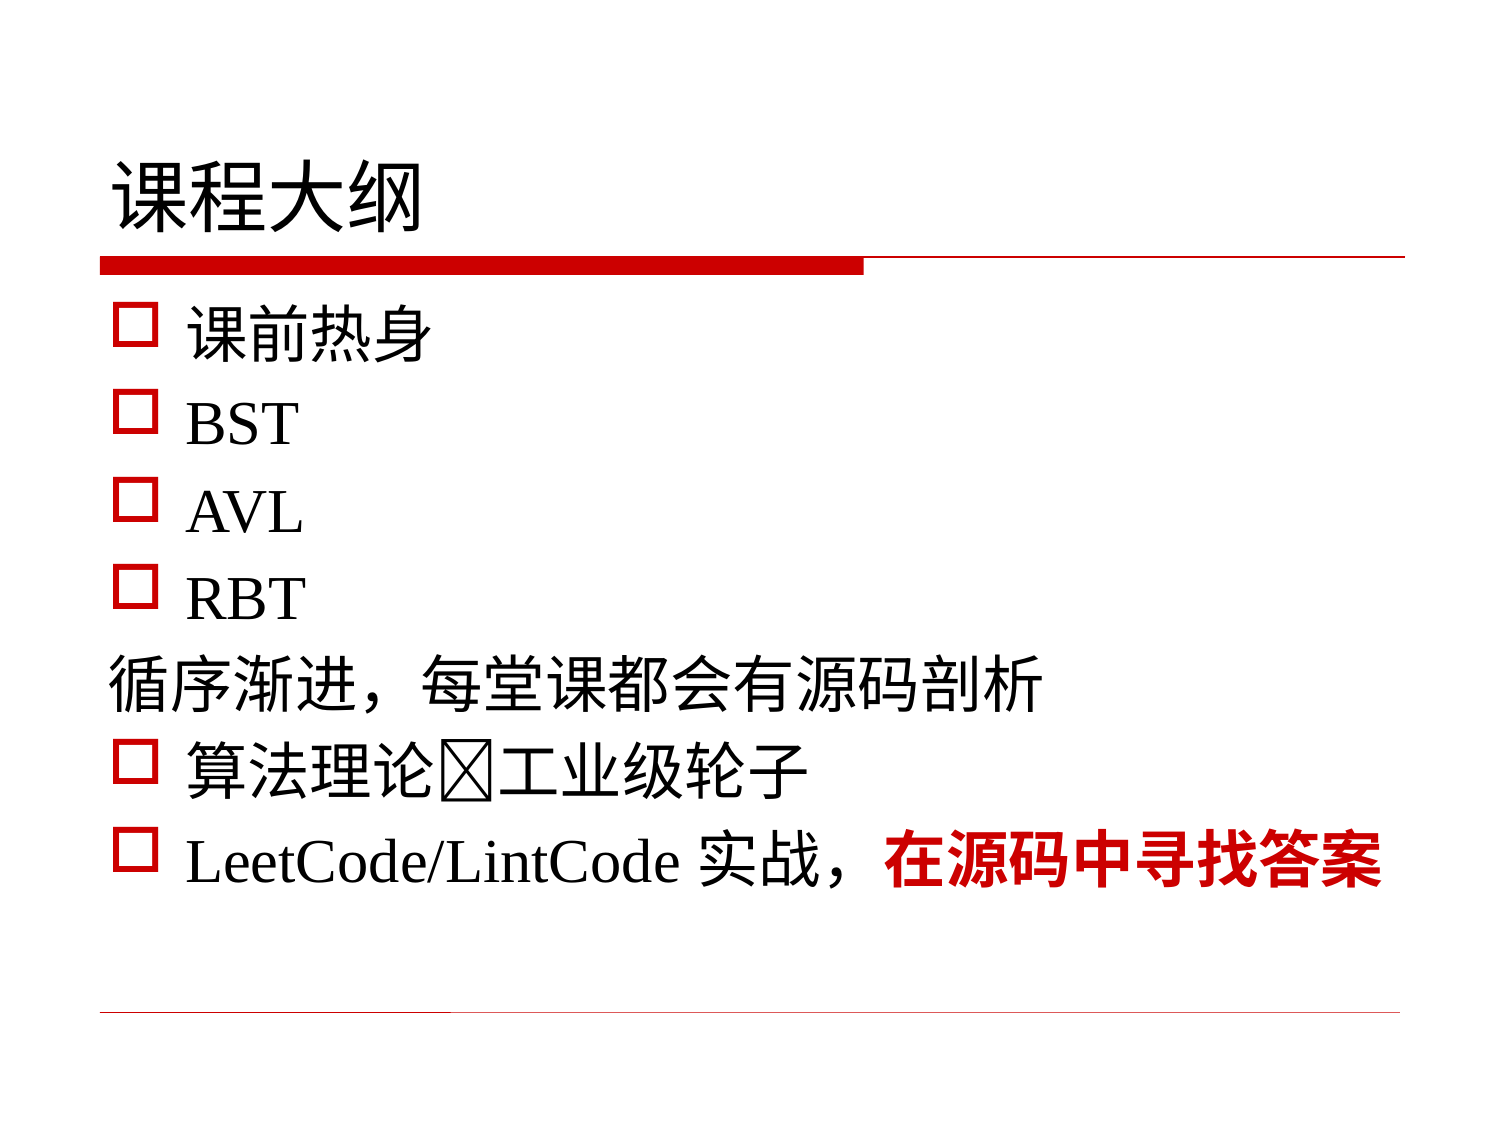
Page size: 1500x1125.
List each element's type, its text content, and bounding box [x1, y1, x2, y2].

list 课前热身 BST AVL RBT 循序渐进，每堂课都会有源码剖析 算法理论工业级轮子 LeetCode/LintCode实战，在源码中寻找答案 [92, 287, 1406, 988]
title 课程大纲 [94, 50, 1407, 250]
